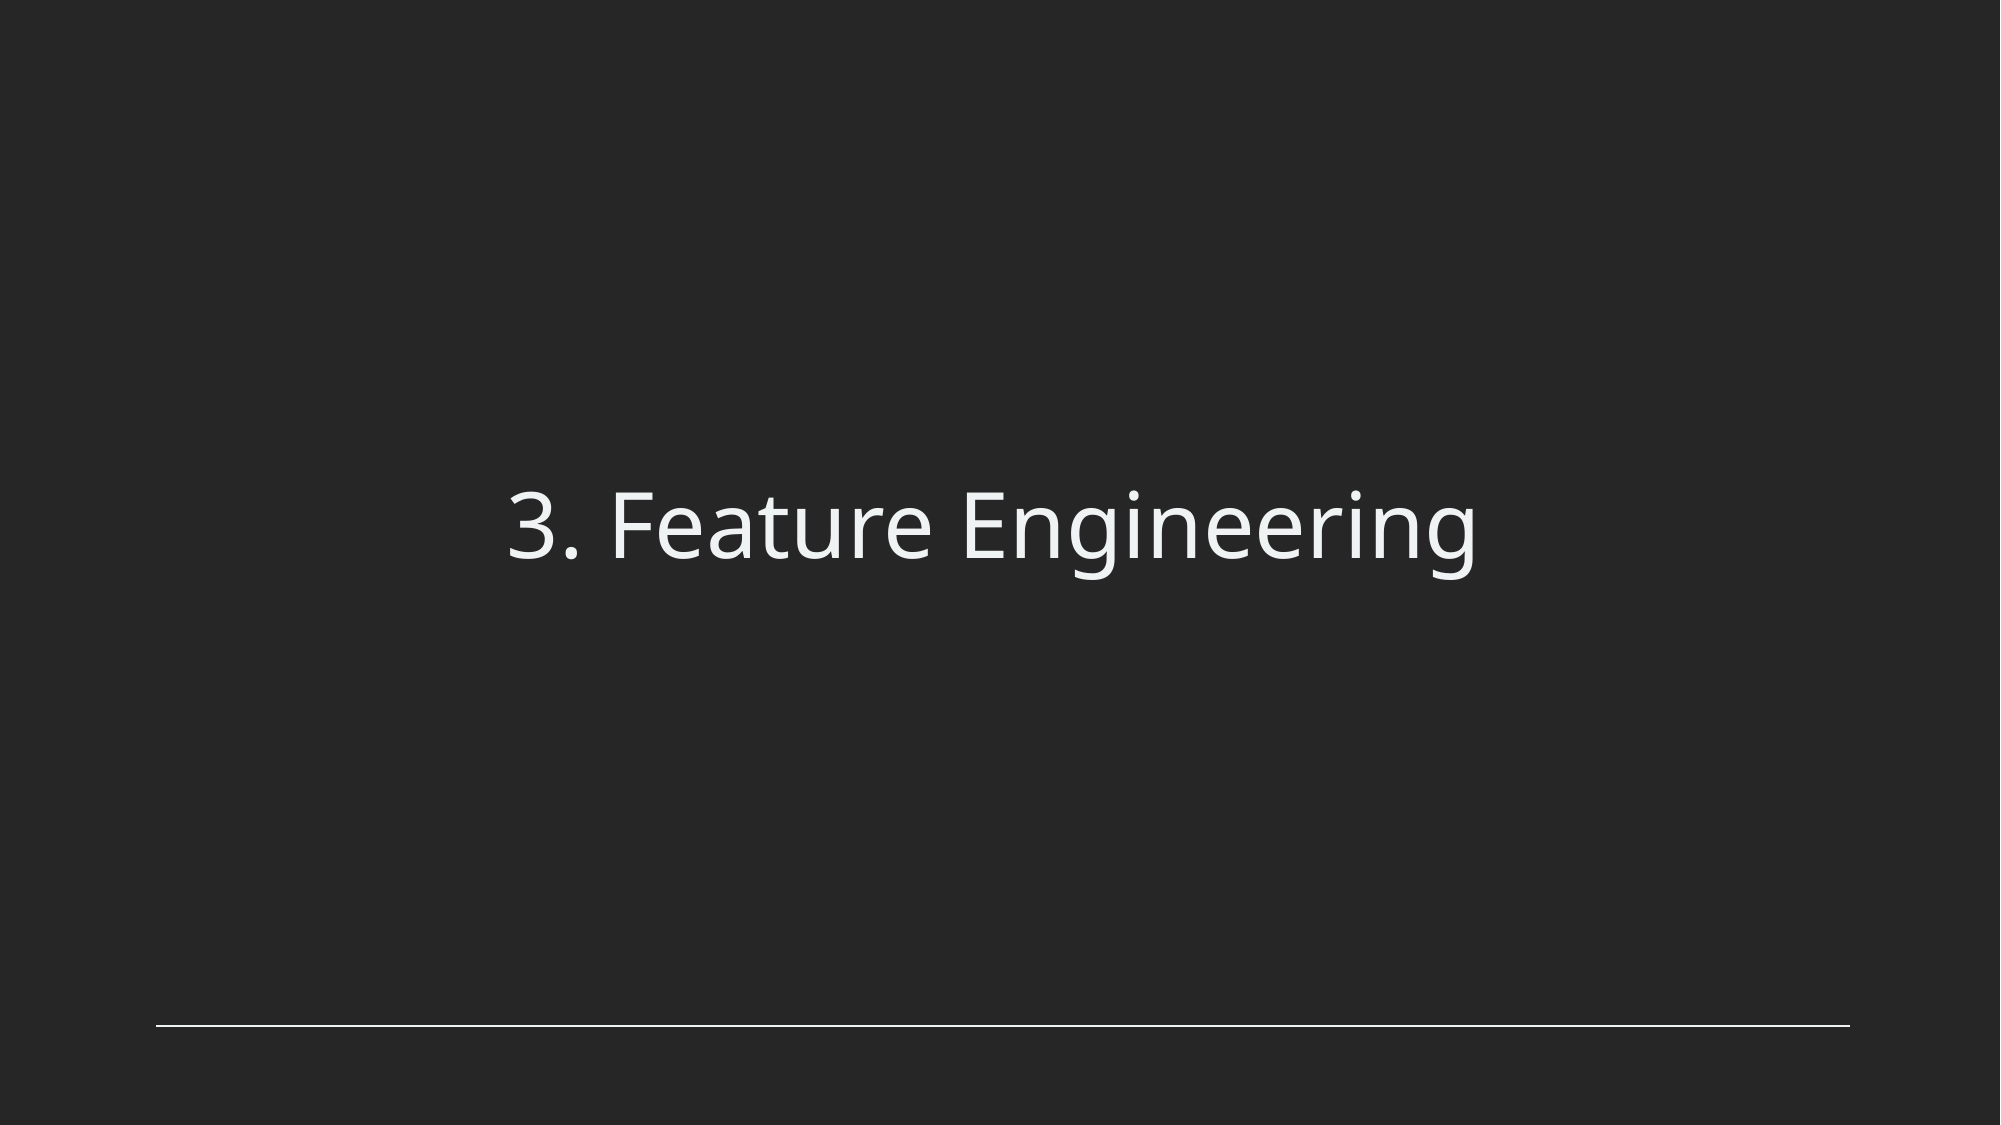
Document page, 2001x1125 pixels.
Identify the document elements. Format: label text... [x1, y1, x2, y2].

title 3. Feature Engineering [139, 143, 1850, 585]
